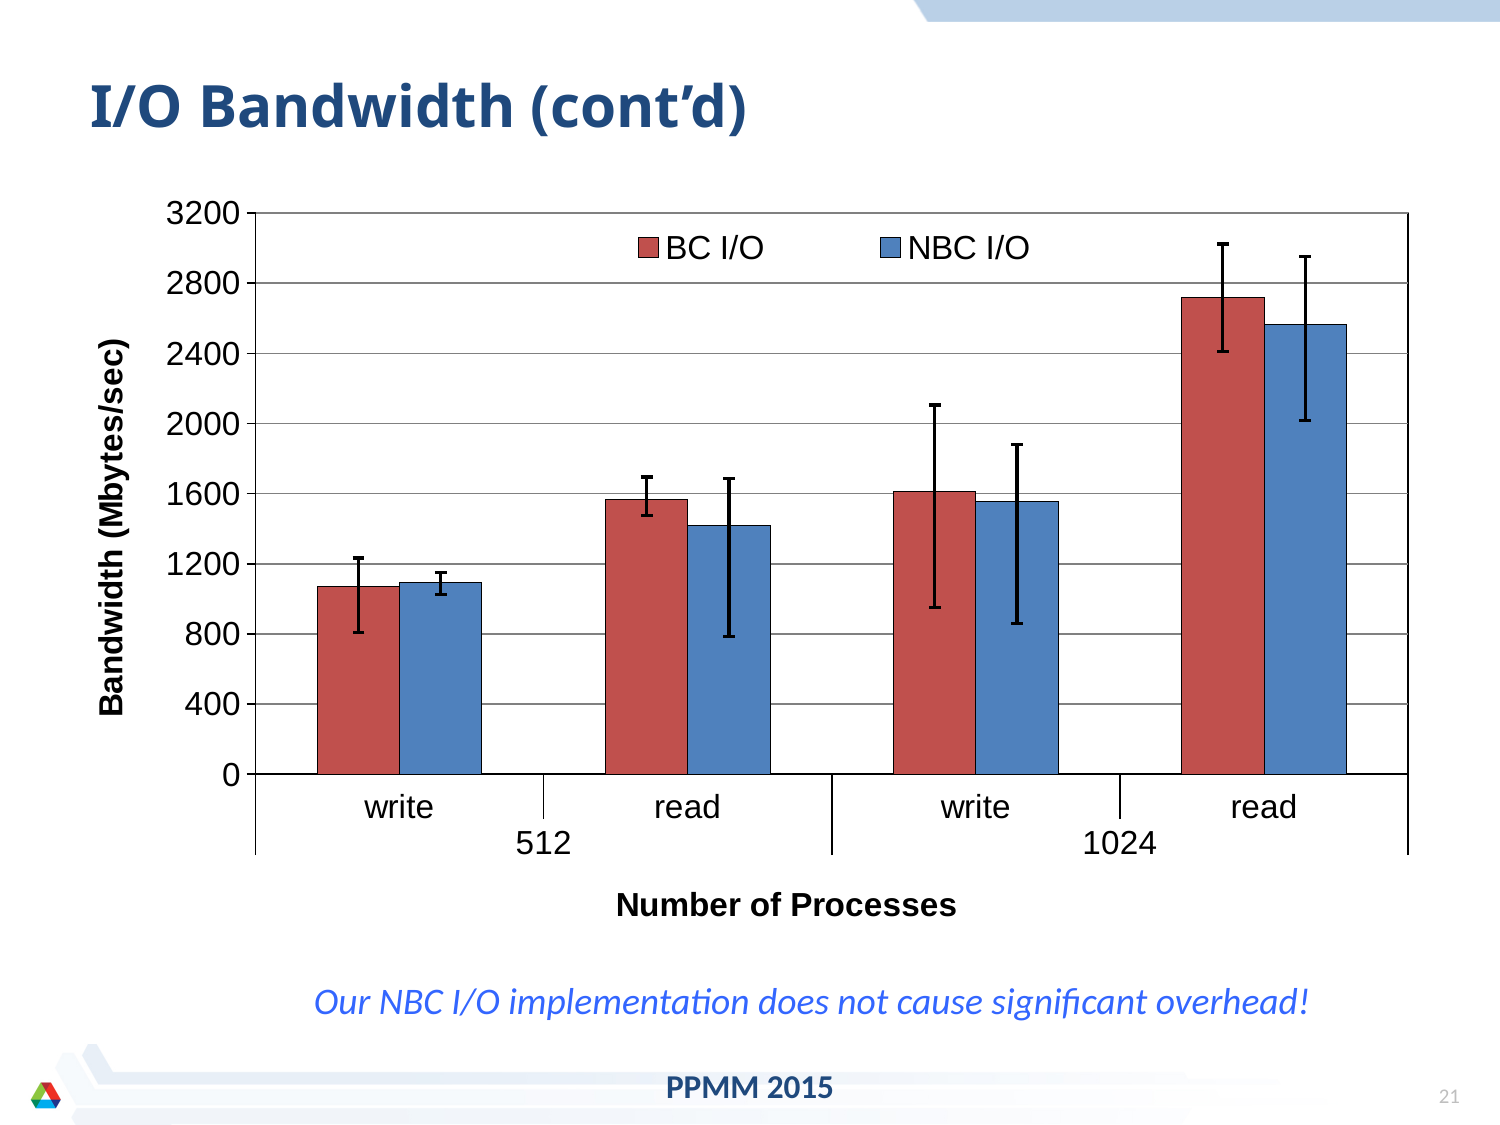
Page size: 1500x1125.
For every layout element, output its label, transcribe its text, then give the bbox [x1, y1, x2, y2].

footer PPMM 2015 [512, 1057, 988, 1118]
chart [74, 187, 1426, 983]
picture [0, 0, 1500, 22]
slide_number 20 [1125, 1065, 1475, 1125]
picture [0, 1039, 1500, 1125]
text_box Our NBC I/O implementation does not cause significant overhead! [299, 991, 1327, 1030]
title I/O Bandwidth (cont’d) [75, 45, 1425, 163]
